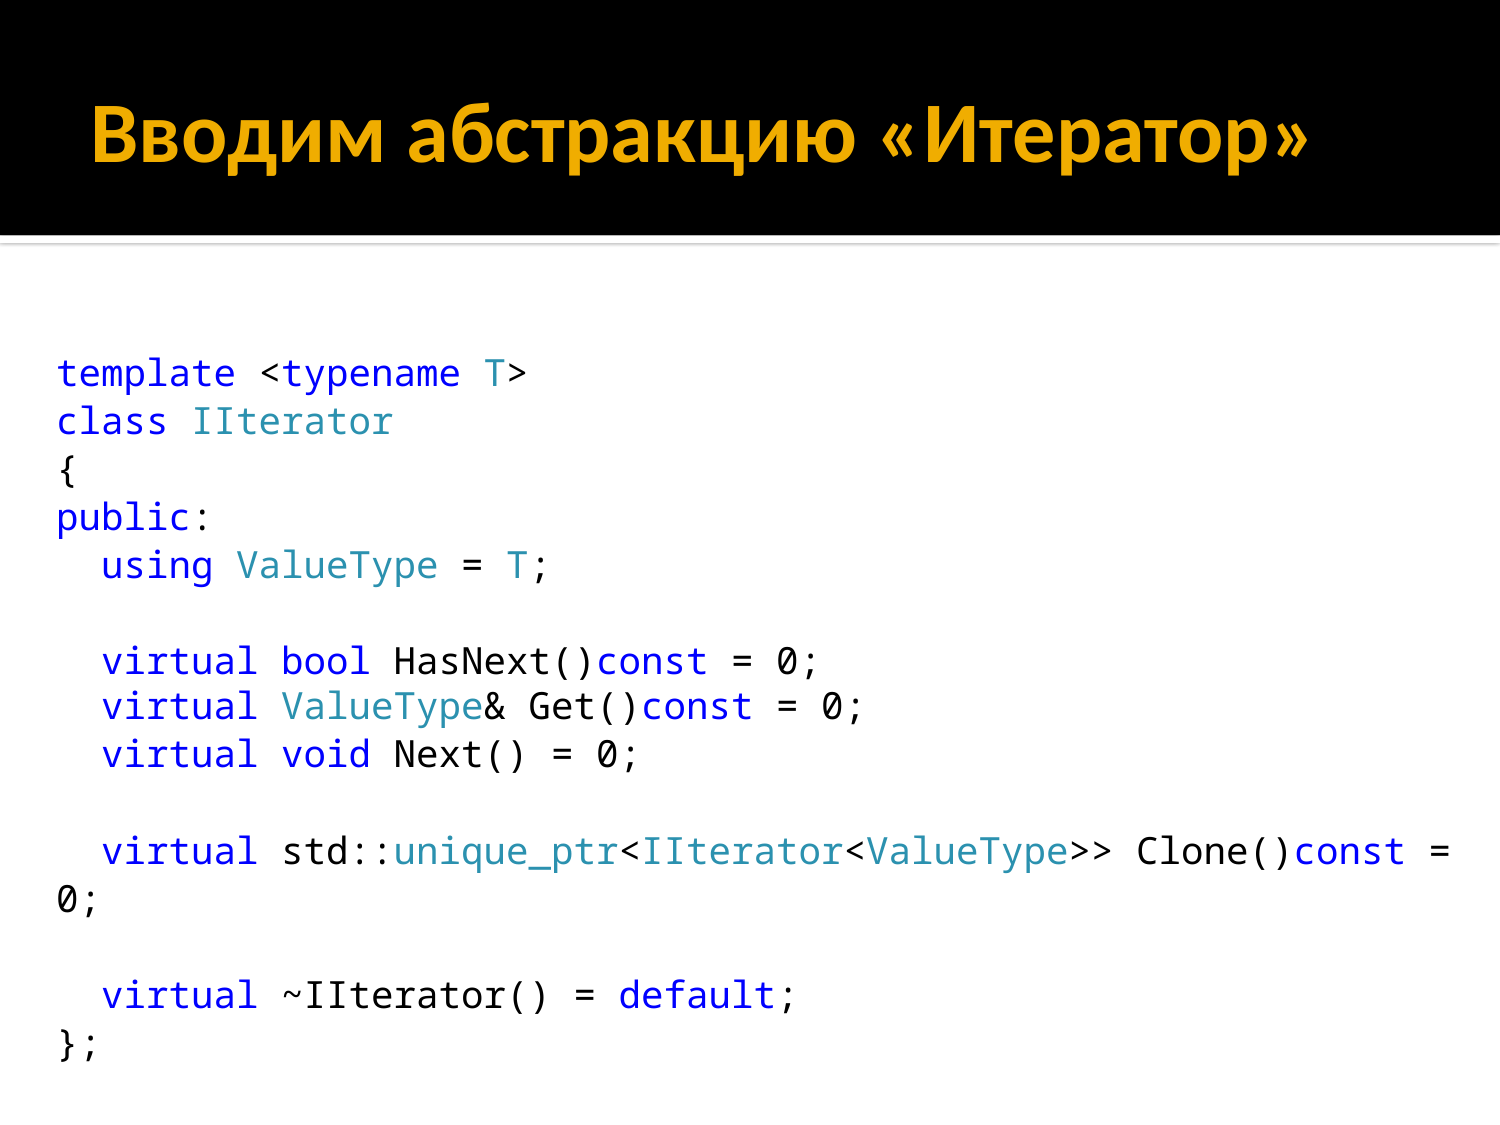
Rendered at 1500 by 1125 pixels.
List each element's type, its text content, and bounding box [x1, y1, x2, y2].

title Вводим абстракцию «Итератор» [75, 24, 1425, 231]
text_box template <typename T> class IIterator { public: using ValueType = T; virtual bool HasNext()const = 0; virtual ValueType& Get()const = 0; virtual void Next() = 0; virtual std::unique_ptr<IIterator<ValueType>> Clone()const = 0; virtual ~IIterator() = default; }; [41, 338, 1471, 1072]
